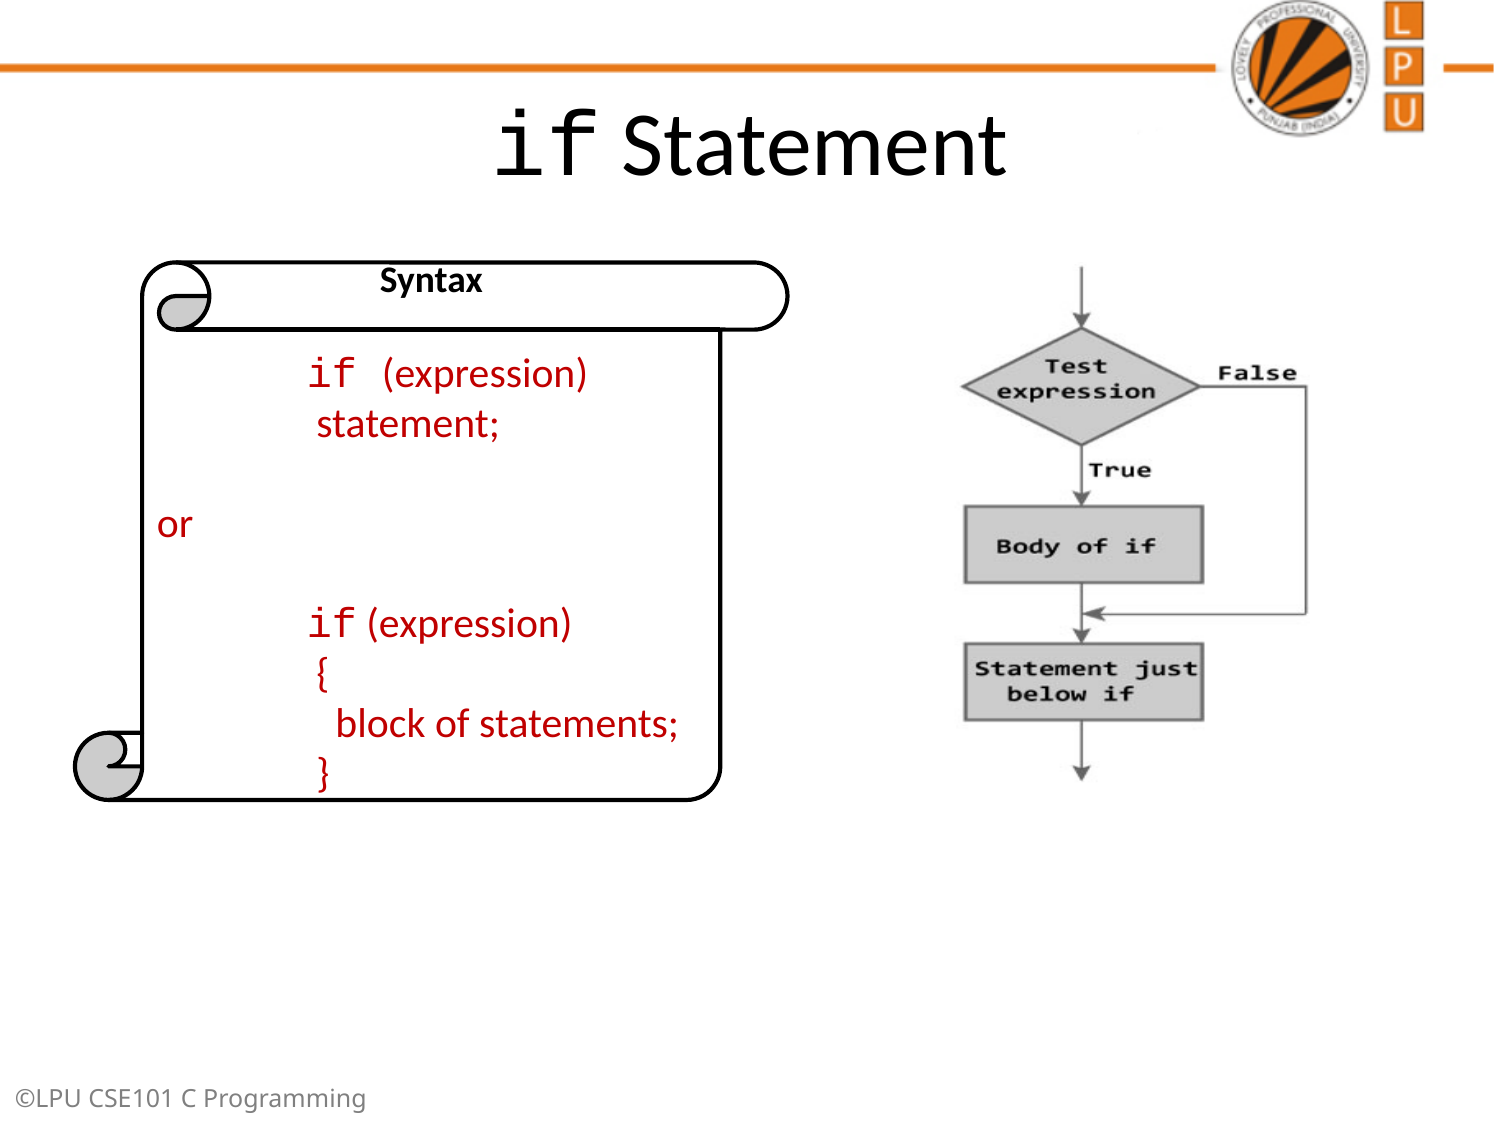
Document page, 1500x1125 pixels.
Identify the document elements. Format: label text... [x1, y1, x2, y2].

title if Statement [75, 45, 1425, 233]
picture [0, 0, 1497, 155]
text_box Syntax if (expression) statement; or if (expression) { block of statements; } [72, 260, 790, 803]
picture [924, 262, 1326, 788]
